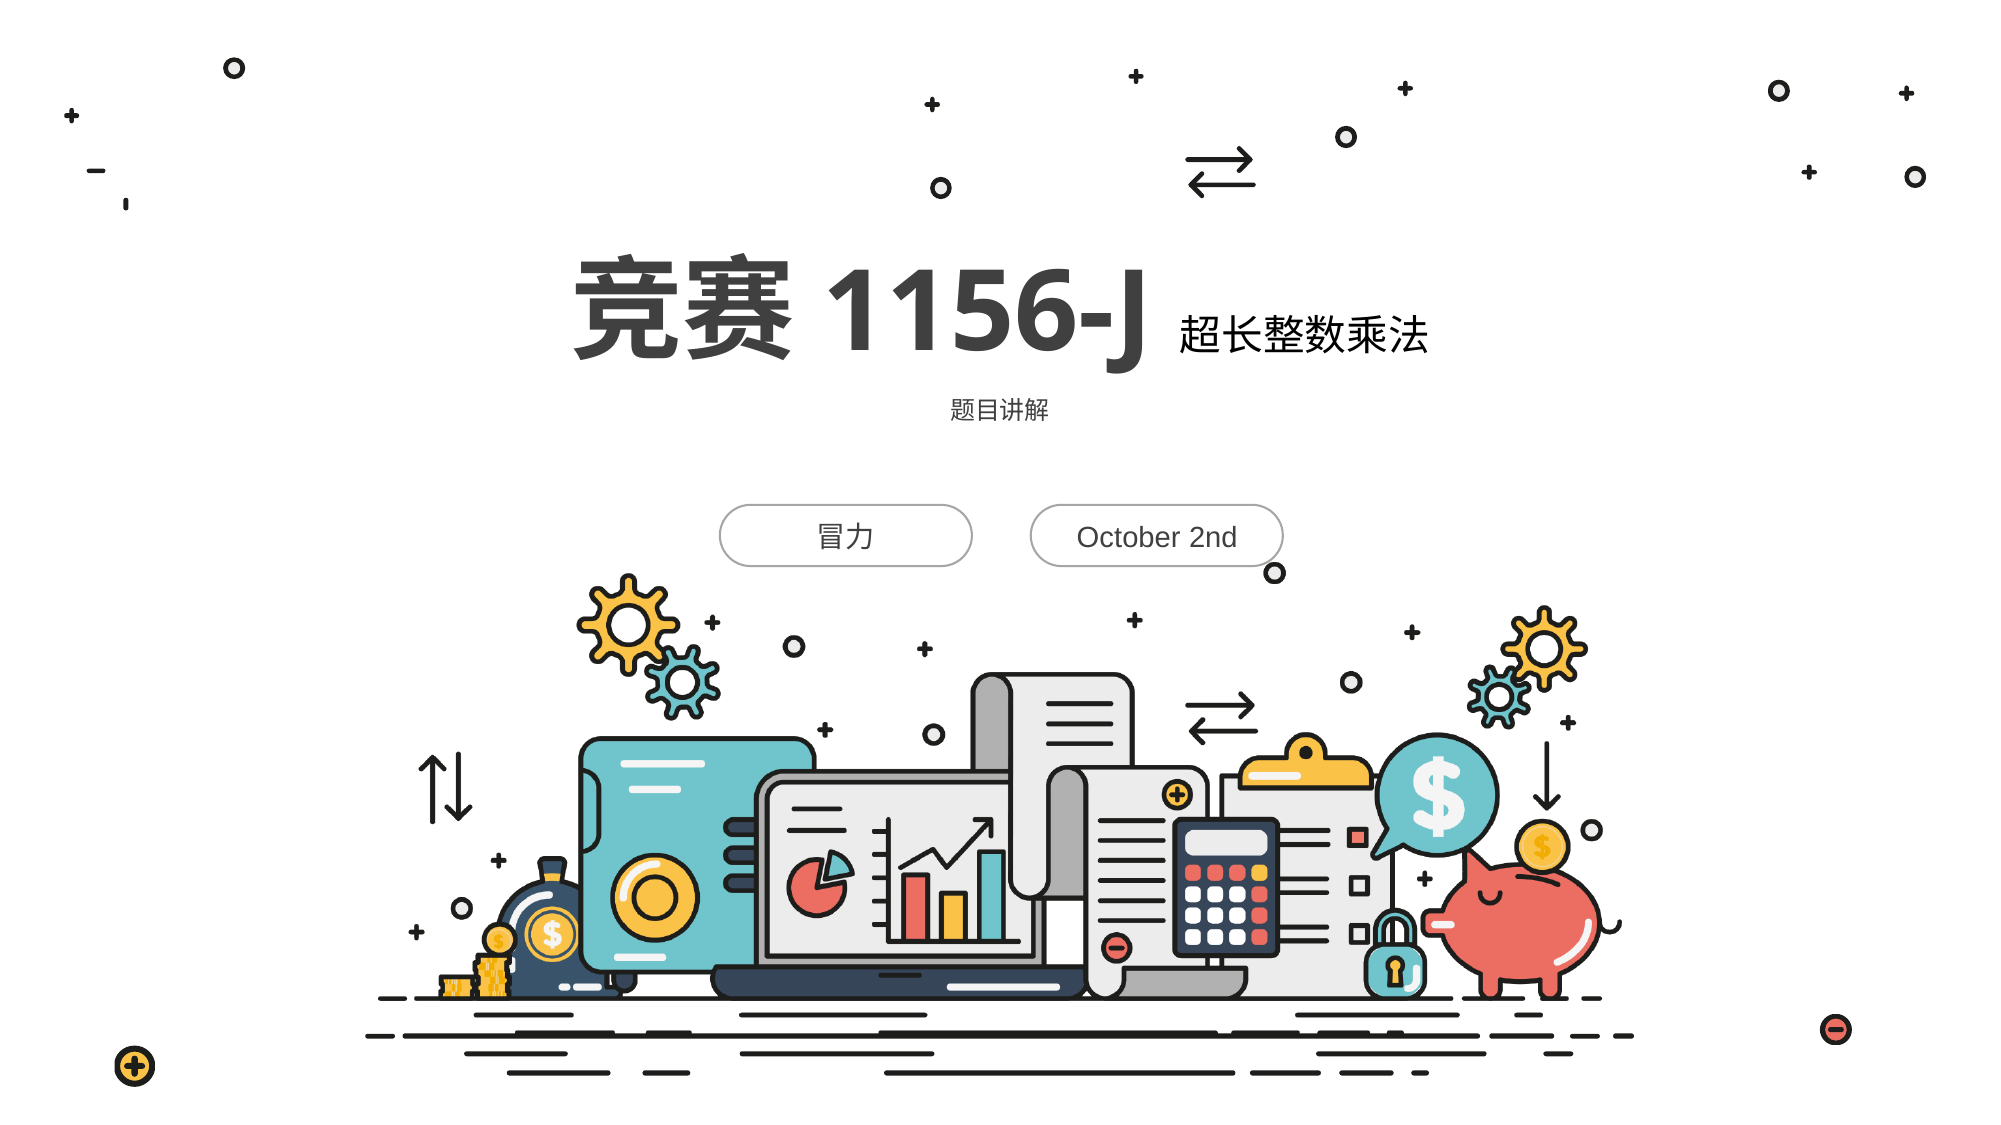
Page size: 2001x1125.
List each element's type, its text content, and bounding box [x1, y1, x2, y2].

picture [378, 504, 1622, 1035]
text_box 题目讲解 [562, 381, 1438, 433]
text_box 竞赛1156-J超长整数乘法 [346, 230, 1654, 516]
